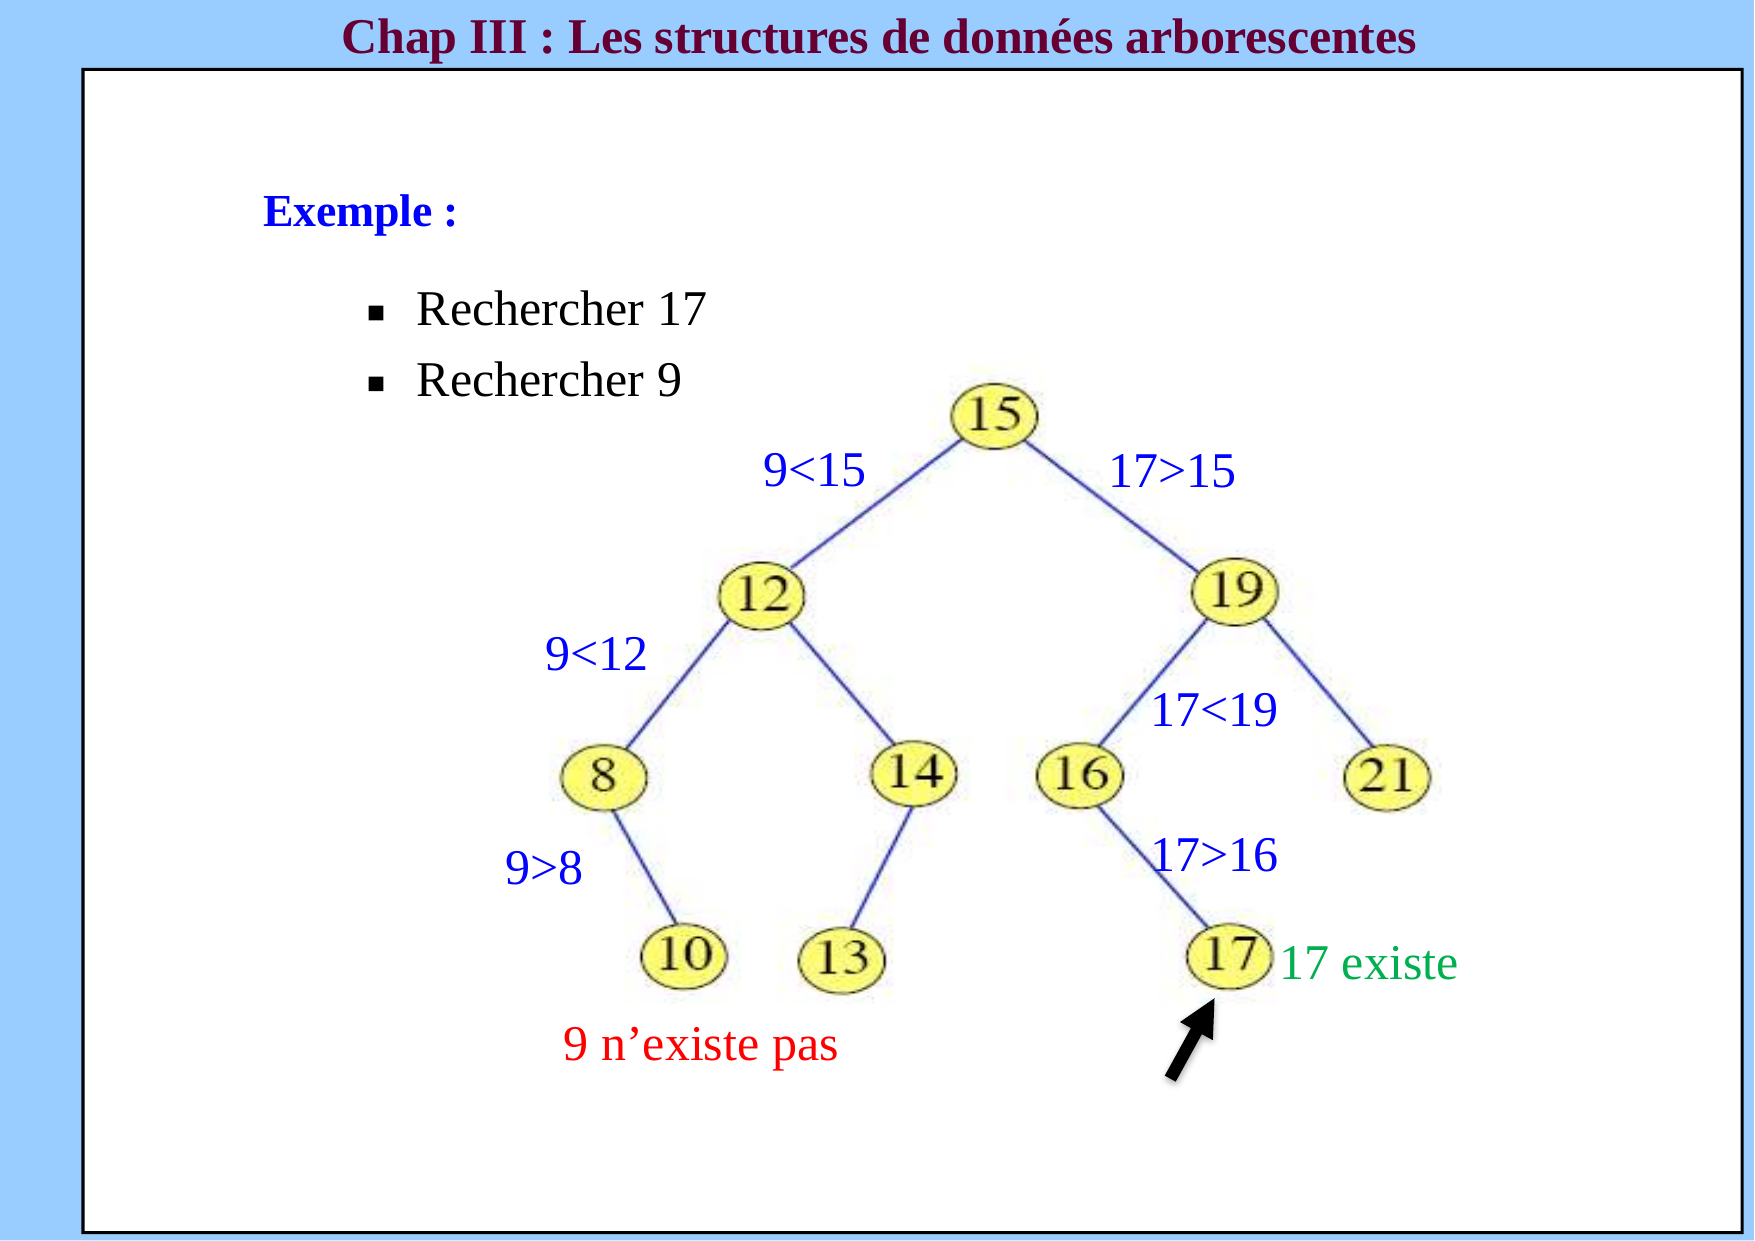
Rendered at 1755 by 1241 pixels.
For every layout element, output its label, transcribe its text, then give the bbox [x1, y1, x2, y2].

text_box [368, 305, 384, 321]
text_box 9<15 [748, 429, 924, 505]
text_box Exemple : [180, 172, 1409, 236]
text_box [368, 376, 384, 392]
text_box 17>15 [1093, 429, 1269, 505]
text_box Chap III : Les structures de données arborescentes [339, 0, 1445, 63]
text_box 17 existe [1264, 922, 1510, 998]
text_box Rechercher 9 [402, 338, 1571, 414]
text_box Rechercher 17 [402, 267, 1571, 338]
text_box [548, 414, 1442, 1041]
text_box 9>8 [490, 827, 666, 903]
text_box 17>16 [1135, 813, 1311, 889]
text_box 9<12 [530, 613, 706, 689]
text_box 17<19 [1135, 669, 1311, 745]
text_box 9 n’existe pas [548, 1002, 894, 1078]
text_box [1169, 997, 1215, 1079]
